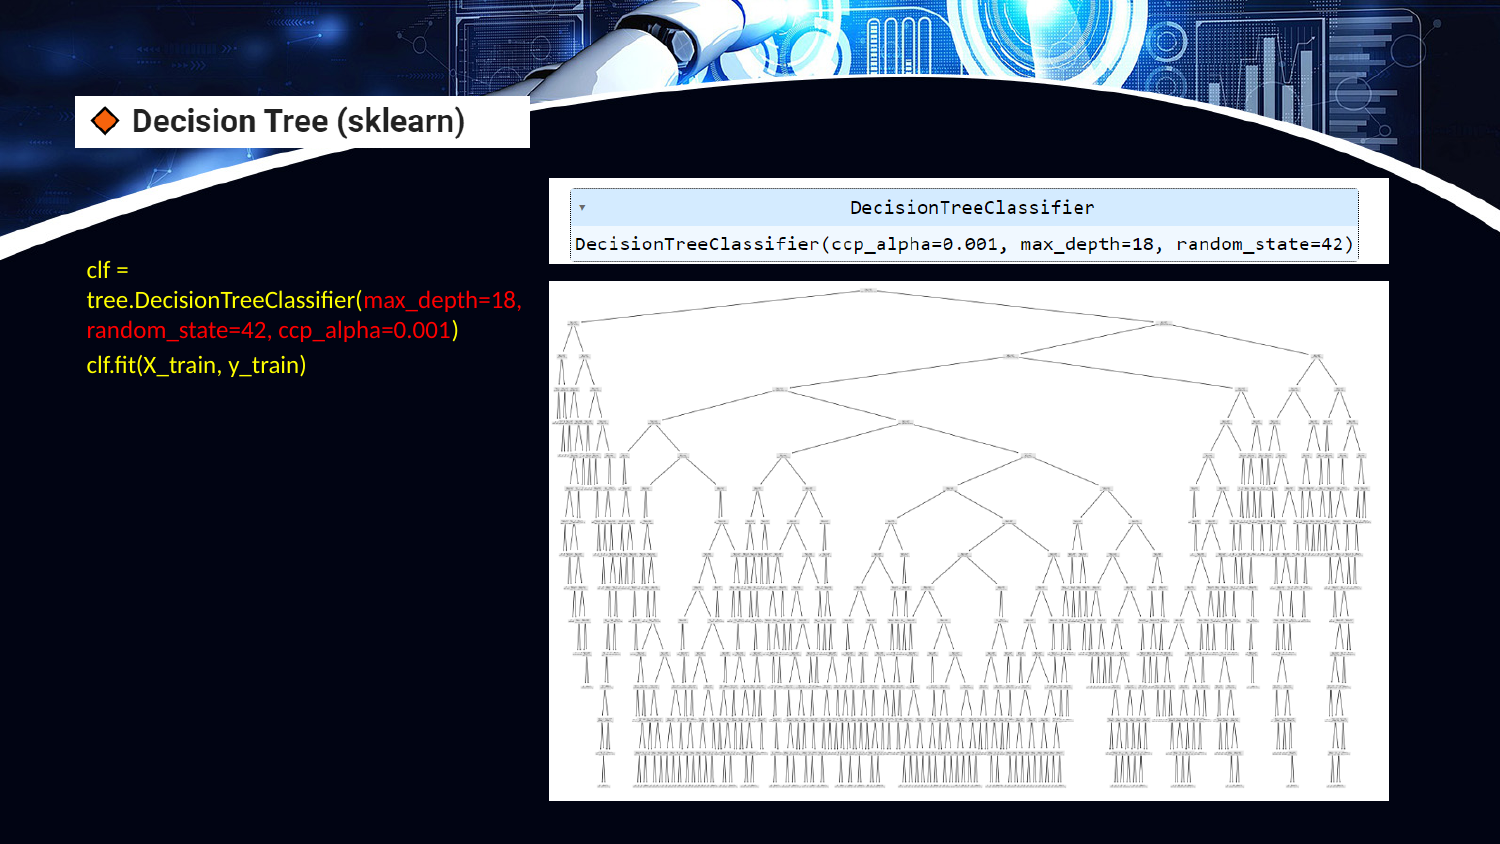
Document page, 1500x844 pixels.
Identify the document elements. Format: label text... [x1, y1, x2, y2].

picture [0, 0, 1500, 844]
picture [1010, 26, 1018, 35]
list clf = tree.DecisionTreeClassifier(max_depth=18, random_state=42, ccp_alpha=0.001) clf.fit(X_train, y_train) [71, 246, 565, 392]
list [549, 178, 1389, 264]
